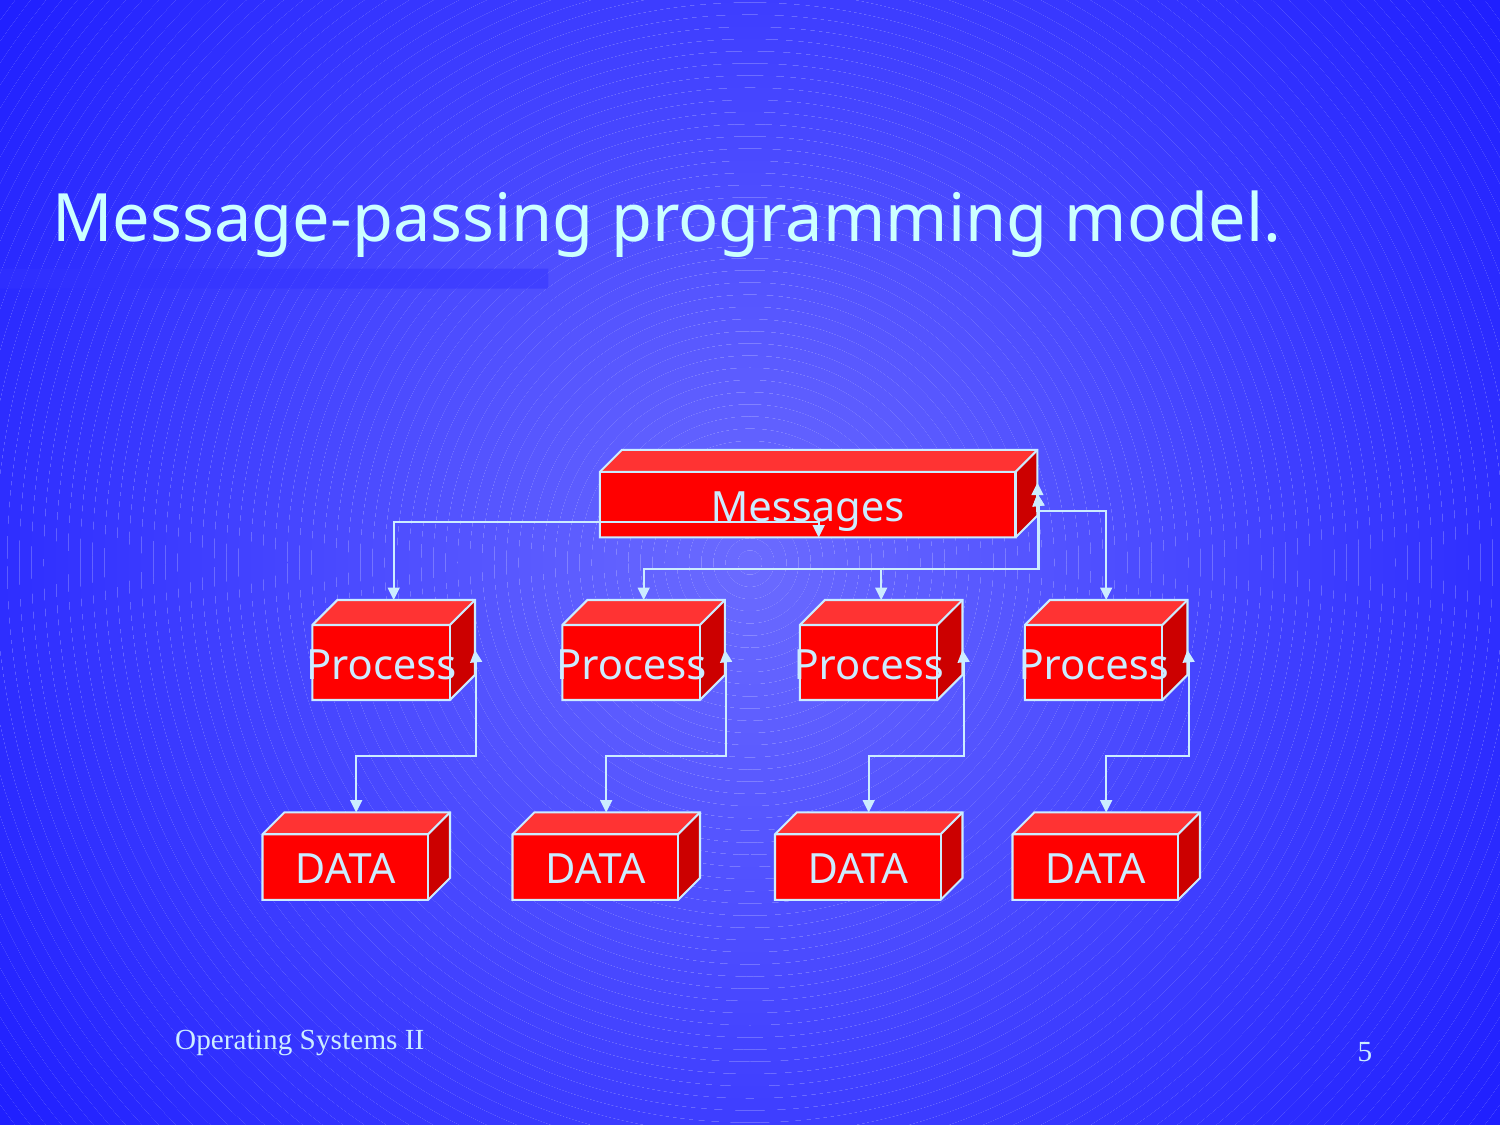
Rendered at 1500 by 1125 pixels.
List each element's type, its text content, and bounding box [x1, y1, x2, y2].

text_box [817, 750, 931, 762]
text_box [700, 492, 764, 645]
title Message-passing programming model. [37, 75, 1313, 263]
text_box Process [312, 600, 474, 700]
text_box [819, 525, 882, 612]
text_box DATA [774, 812, 963, 900]
text_box DATA [262, 812, 451, 900]
text_box DATA [512, 812, 700, 900]
text_box DATA [1012, 812, 1201, 900]
text_box Process [562, 600, 724, 700]
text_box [567, 749, 681, 764]
text_box Process [799, 600, 963, 700]
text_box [317, 749, 431, 764]
slide_number 5 [1074, 1025, 1388, 1100]
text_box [455, 455, 551, 650]
footer Operating Systems II [62, 1012, 538, 1088]
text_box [1019, 500, 1137, 582]
text_box Messages [599, 449, 1038, 538]
text_box Process [1024, 600, 1188, 700]
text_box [1049, 744, 1162, 768]
